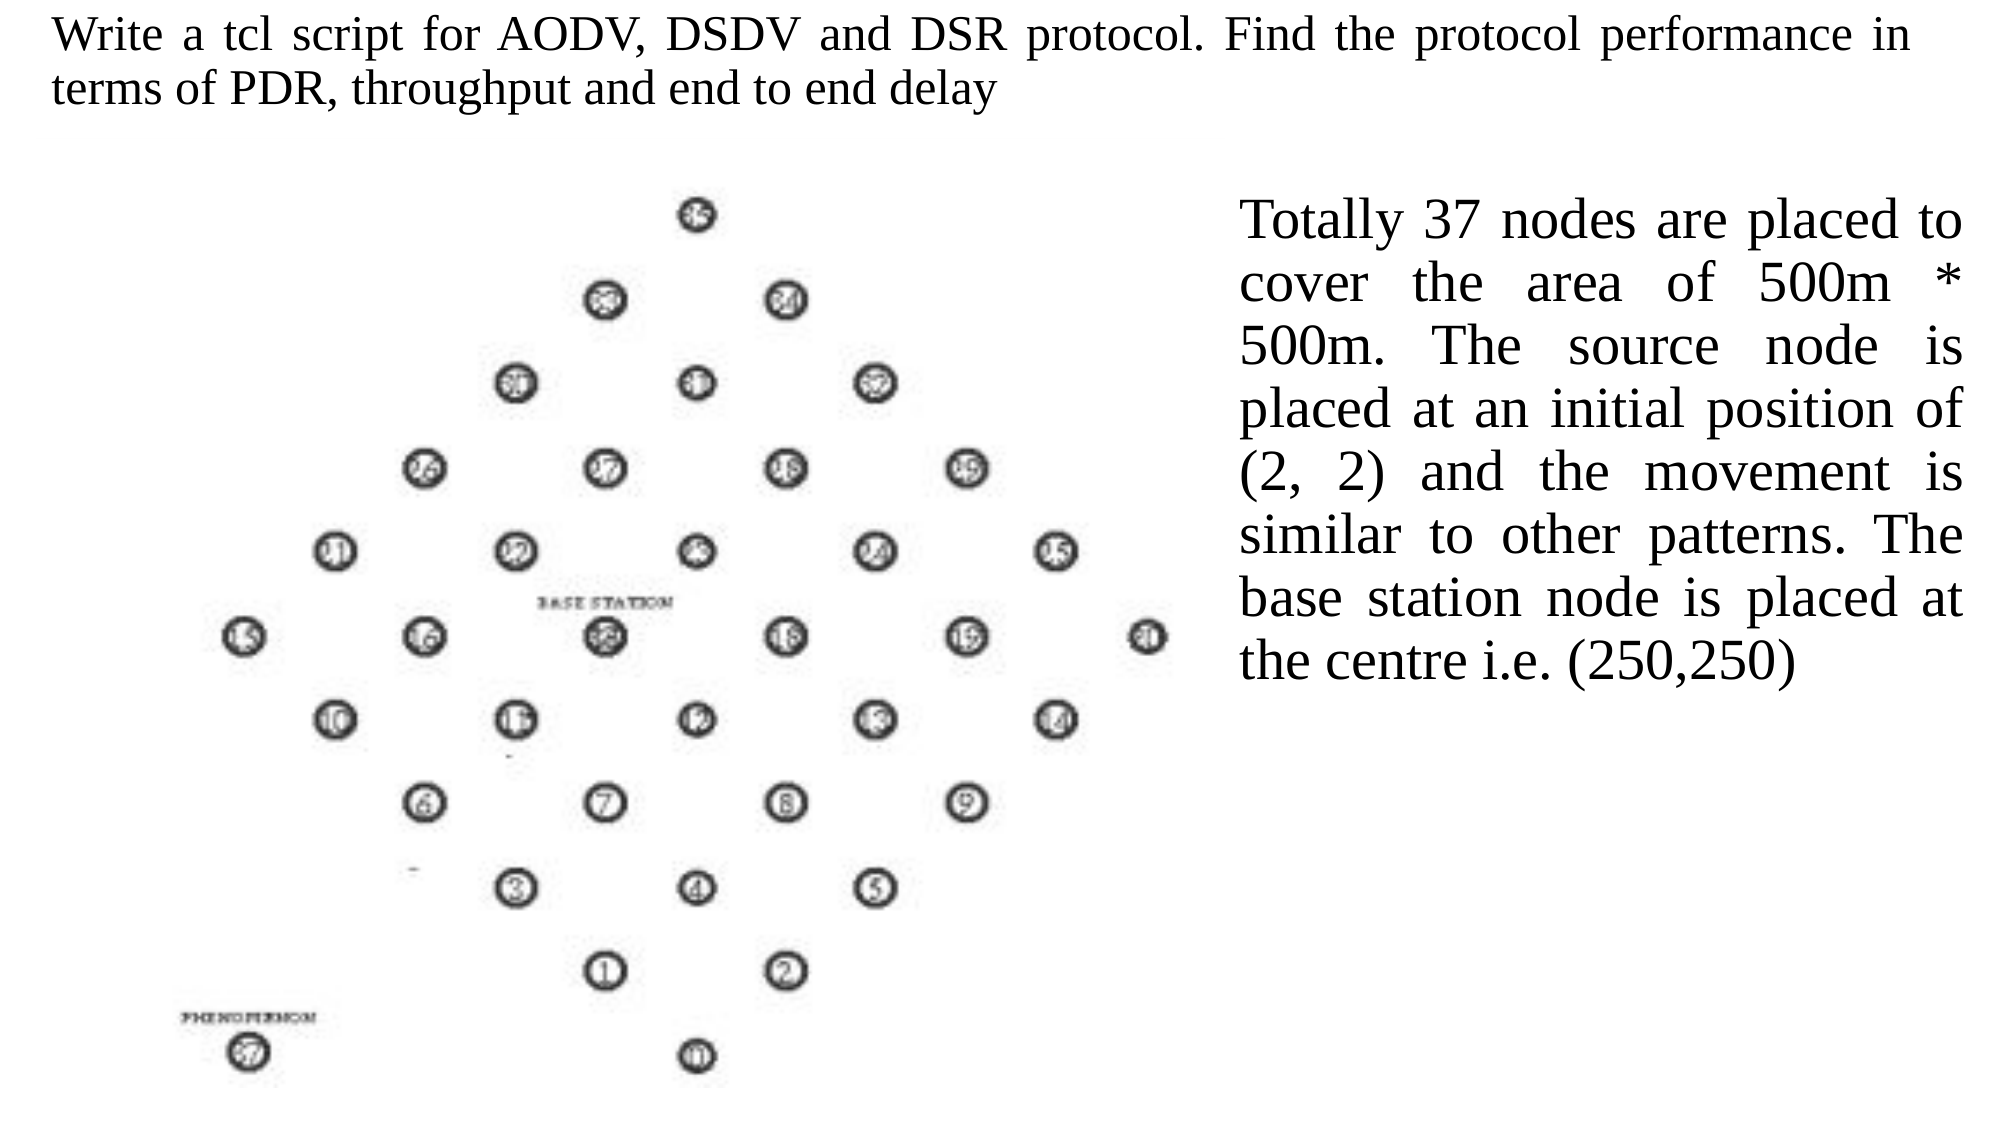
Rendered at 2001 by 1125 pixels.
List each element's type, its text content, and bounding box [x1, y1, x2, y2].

text_box Totally 37 nodes are placed to cover the area of 500m * 500m. The source node is placed at an initial position of (2, 2) and the movement is similar to other patterns. The base station node is placed at the centre i.e. (250,250) [1225, 180, 1980, 967]
list Write a tcl script for AODV, DSDV and DSR protocol. Find the protocol performance in terms of PDR, throughput and end to end delay [36, 0, 1928, 160]
picture [36, 137, 1225, 1088]
